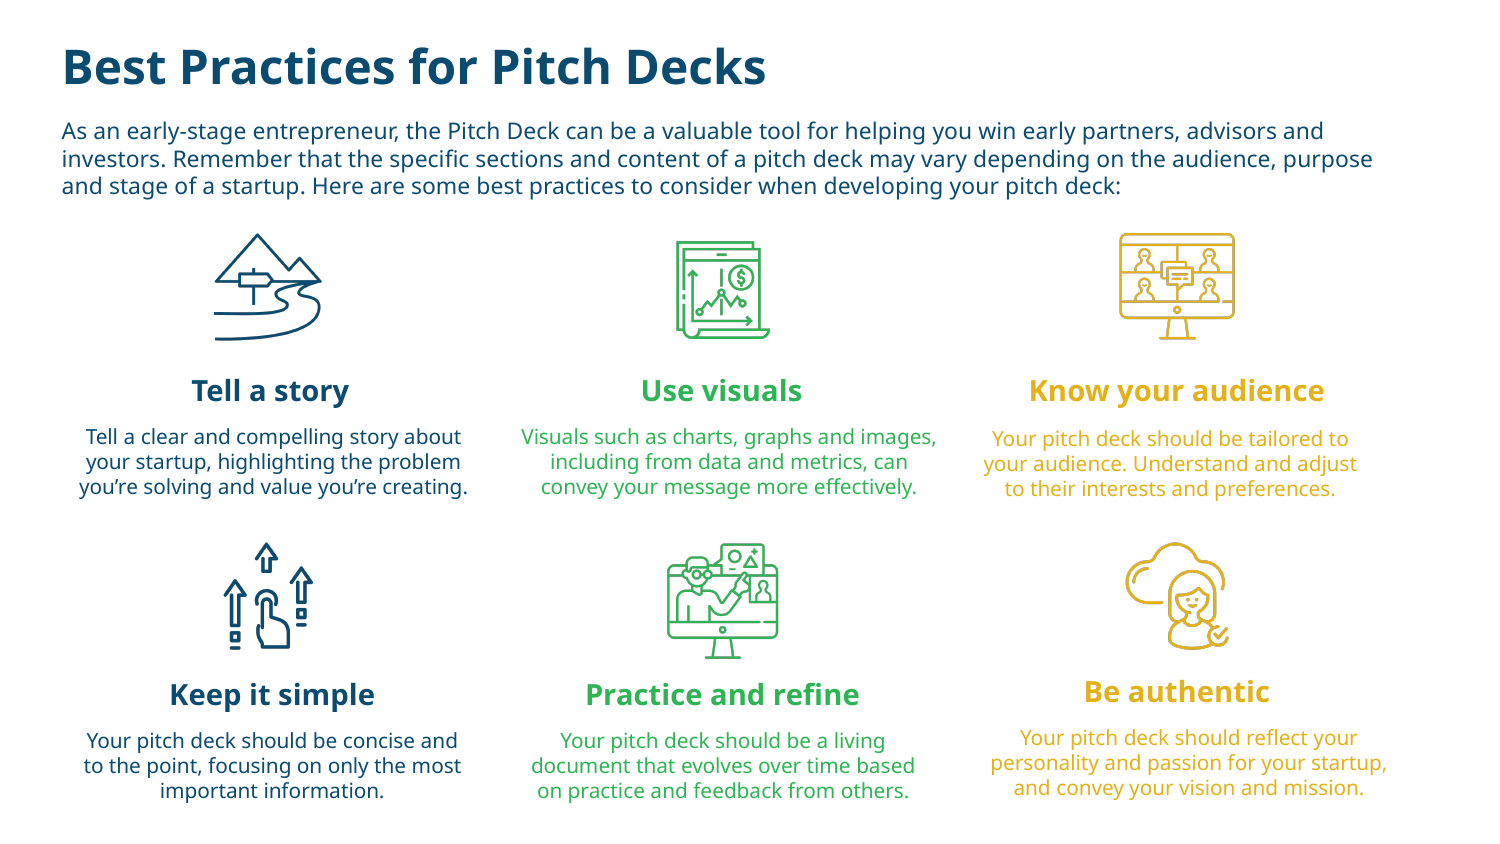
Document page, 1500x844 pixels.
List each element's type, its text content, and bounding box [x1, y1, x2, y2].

text_box Use visuals [522, 357, 921, 409]
picture [201, 529, 336, 664]
text_box Know your audience [985, 357, 1369, 410]
picture [662, 229, 784, 351]
picture [1109, 529, 1244, 664]
text_box Tell a clear and compelling story about your startup, highlighting the problem you’re solving and value you’re creating. [56, 409, 491, 514]
text_box Your pitch deck should be tailored to your audience. Understand and adjust to their interests and preferences. [960, 410, 1381, 516]
text_box Your pitch deck should be concise and to the point, focusing on only the most important information. [62, 712, 483, 818]
text_box Be authentic [985, 658, 1369, 709]
text_box Tell a story [83, 357, 458, 409]
text_box Visuals such as charts, graphs and images, including from data and metrics, can convey your message more effectively. [501, 409, 958, 514]
text_box As an early-stage entrepreneur, the Pitch Deck can be a valuable tool for helping you win early partners, advisors and investors. Remember that the specific sections and content of a pitch deck may vary depending on the audience, purpose and stage of a startup. Here are some best practices to consider when developing your pitch deck: [46, 101, 1434, 214]
text_box Practice and refine [523, 661, 922, 712]
text_box Your pitch deck should be a living document that evolves over time based on practice and feedback from others. [501, 712, 946, 818]
picture [1105, 214, 1249, 359]
text_box Best Practices for Pitch Decks [46, 21, 1407, 101]
picture [650, 528, 795, 673]
text_box Keep it simple [85, 661, 460, 712]
text_box Your pitch deck should reflect your personality and passion for your startup, and convey your vision and mission. [966, 709, 1411, 815]
picture [201, 219, 336, 354]
